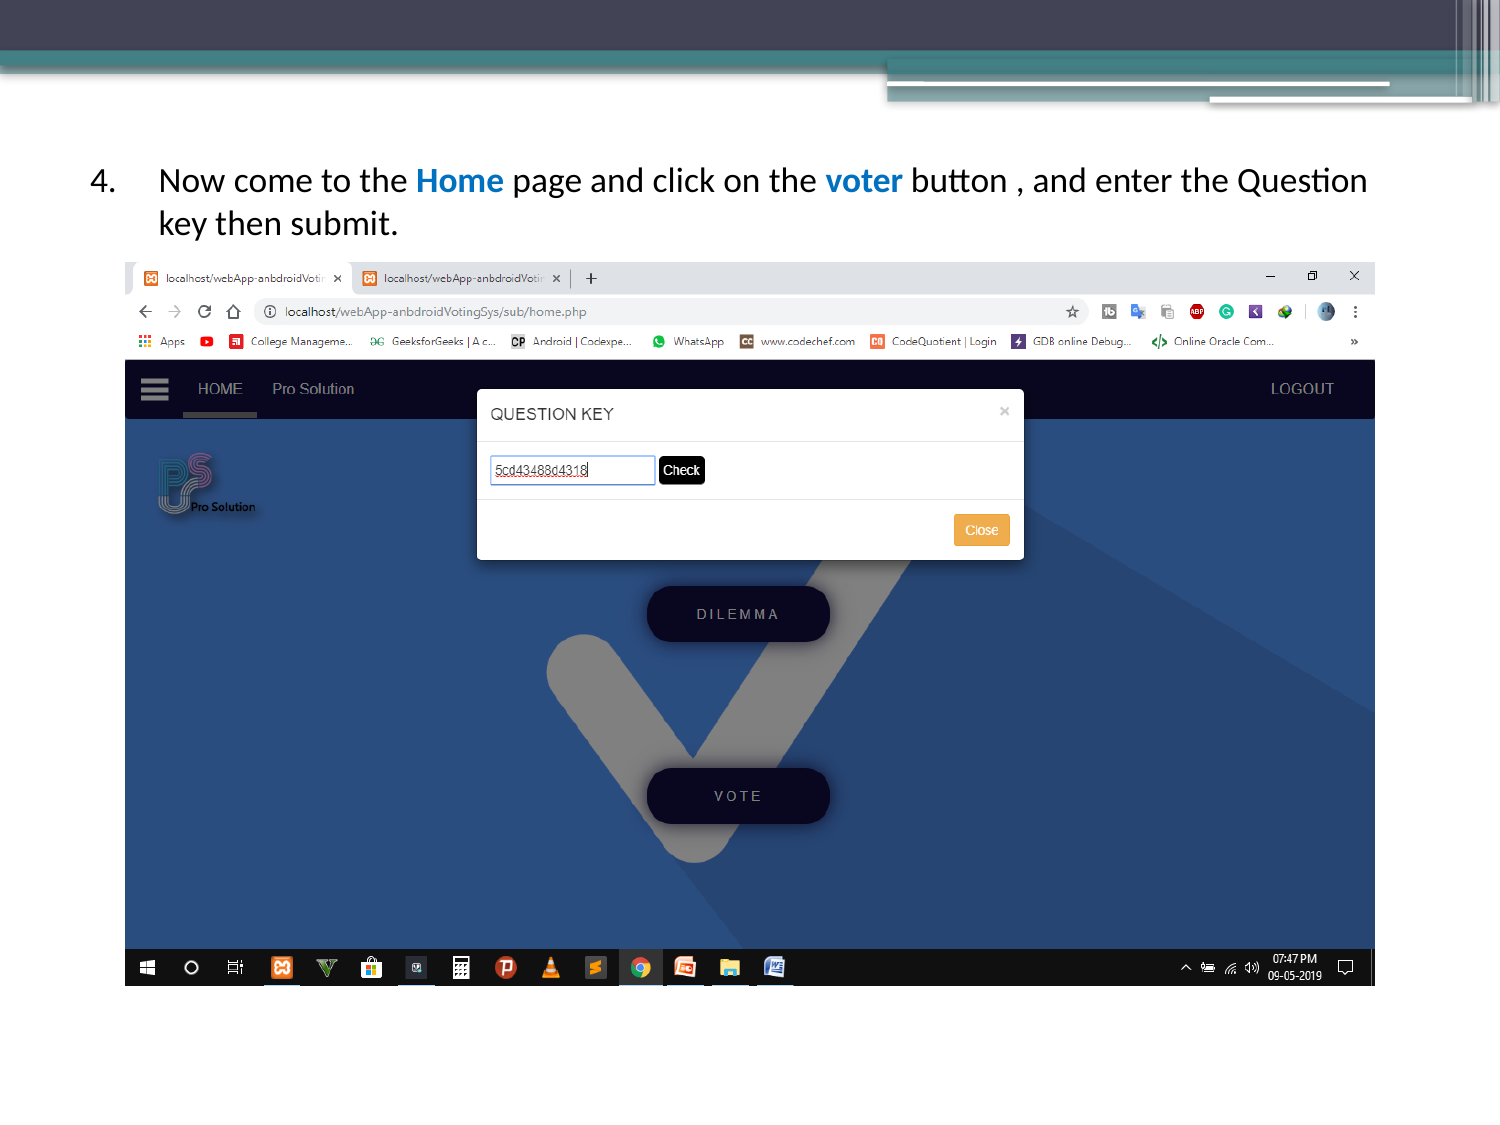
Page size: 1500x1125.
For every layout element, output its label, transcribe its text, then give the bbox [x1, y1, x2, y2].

text_box 4. Now come to the Home page and click on the voter button , and enter the Question key then submit. [74, 149, 1425, 250]
picture [124, 262, 1376, 987]
